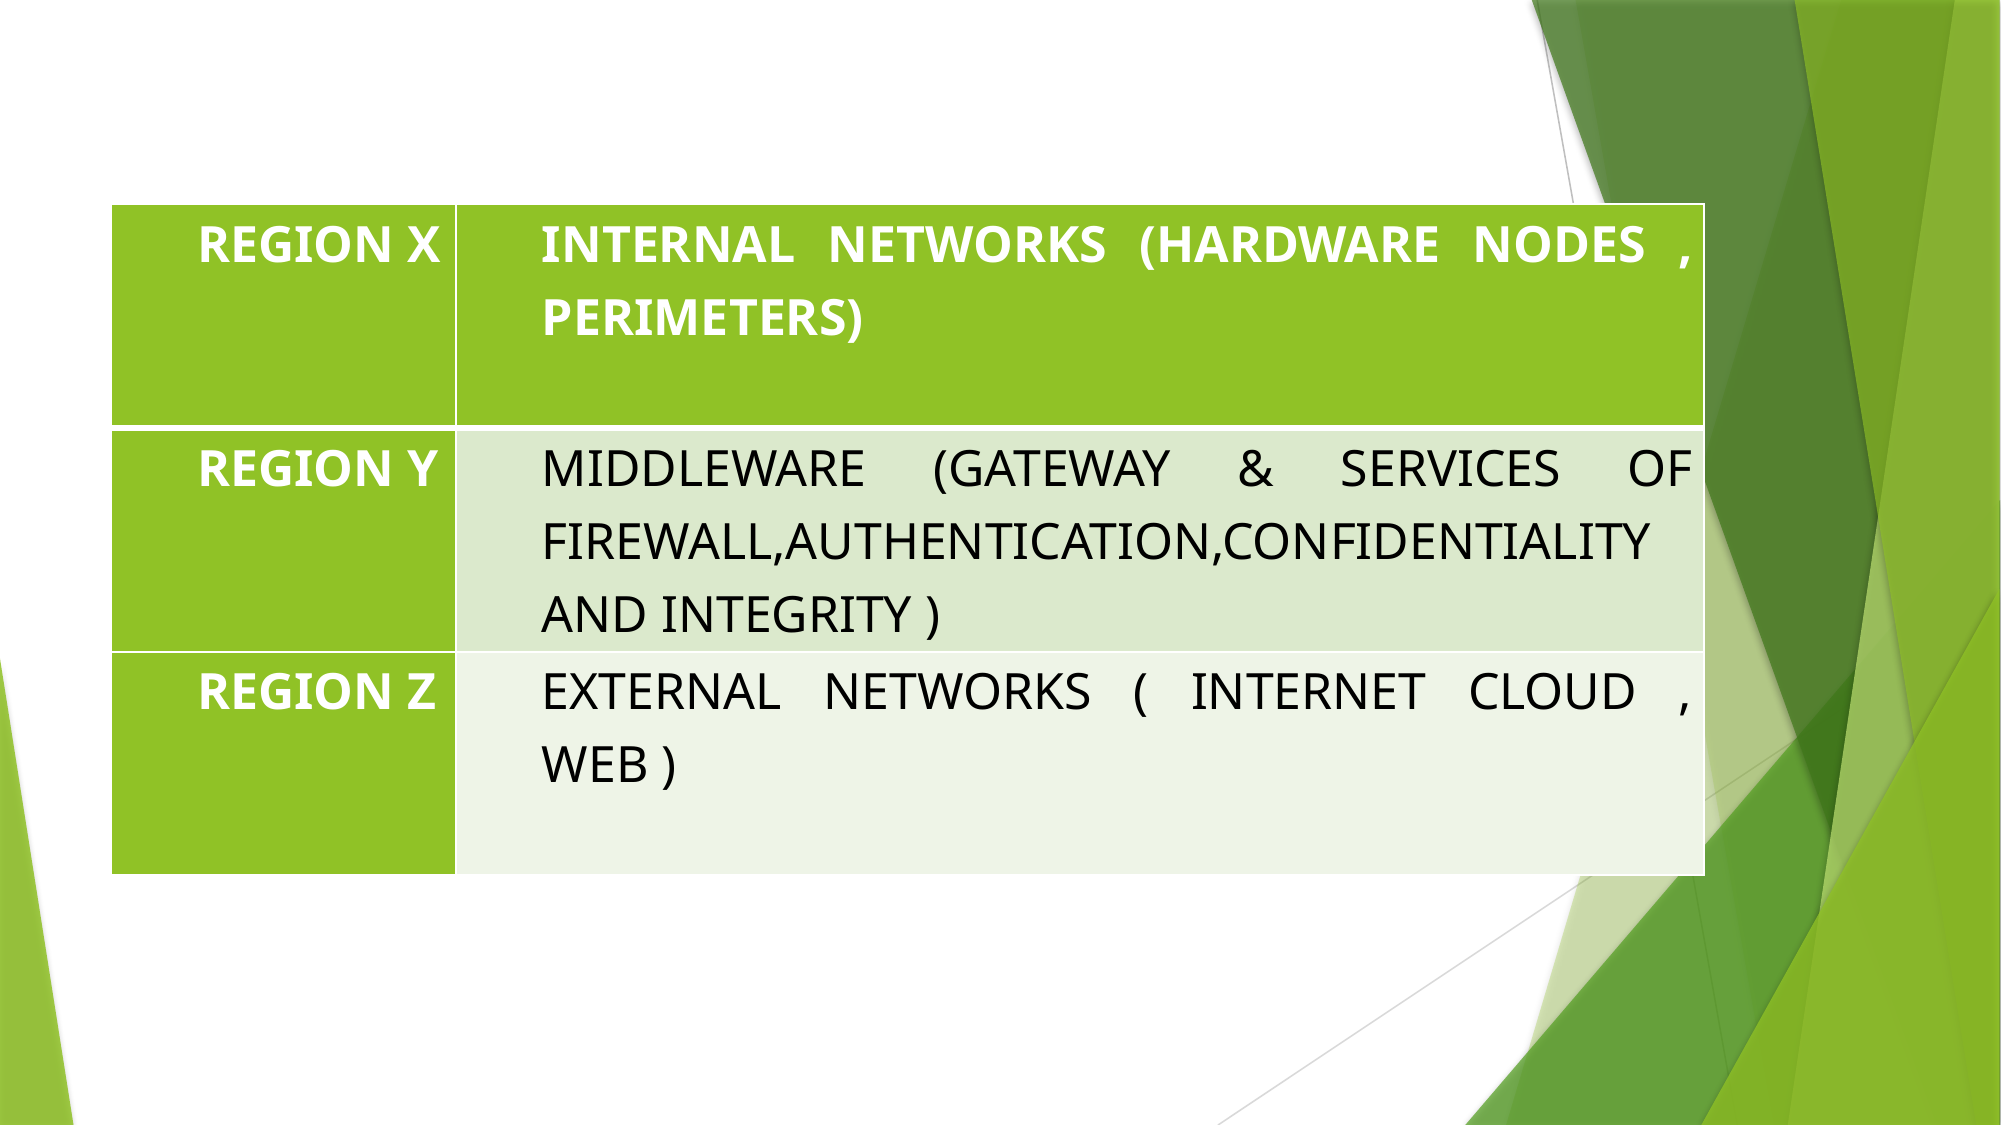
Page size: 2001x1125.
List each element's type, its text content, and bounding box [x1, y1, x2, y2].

table_header REGION X [112, 205, 455, 425]
table_cell REGION Y [112, 431, 455, 651]
table_header INTERNAL NETWORKS (HARDWARE NODES , PERIMETERS) [457, 205, 1703, 425]
table_cell EXTERNAL NETWORKS ( INTERNET CLOUD , WEB ) [457, 653, 1703, 874]
table_cell MIDDLEWARE (GATEWAY & SERVICES OF FIREWALL,AUTHENTICATION,CONFIDENTIALITY AND INTEGRITY ) [457, 431, 1703, 651]
table_cell REGION Z [112, 653, 455, 874]
